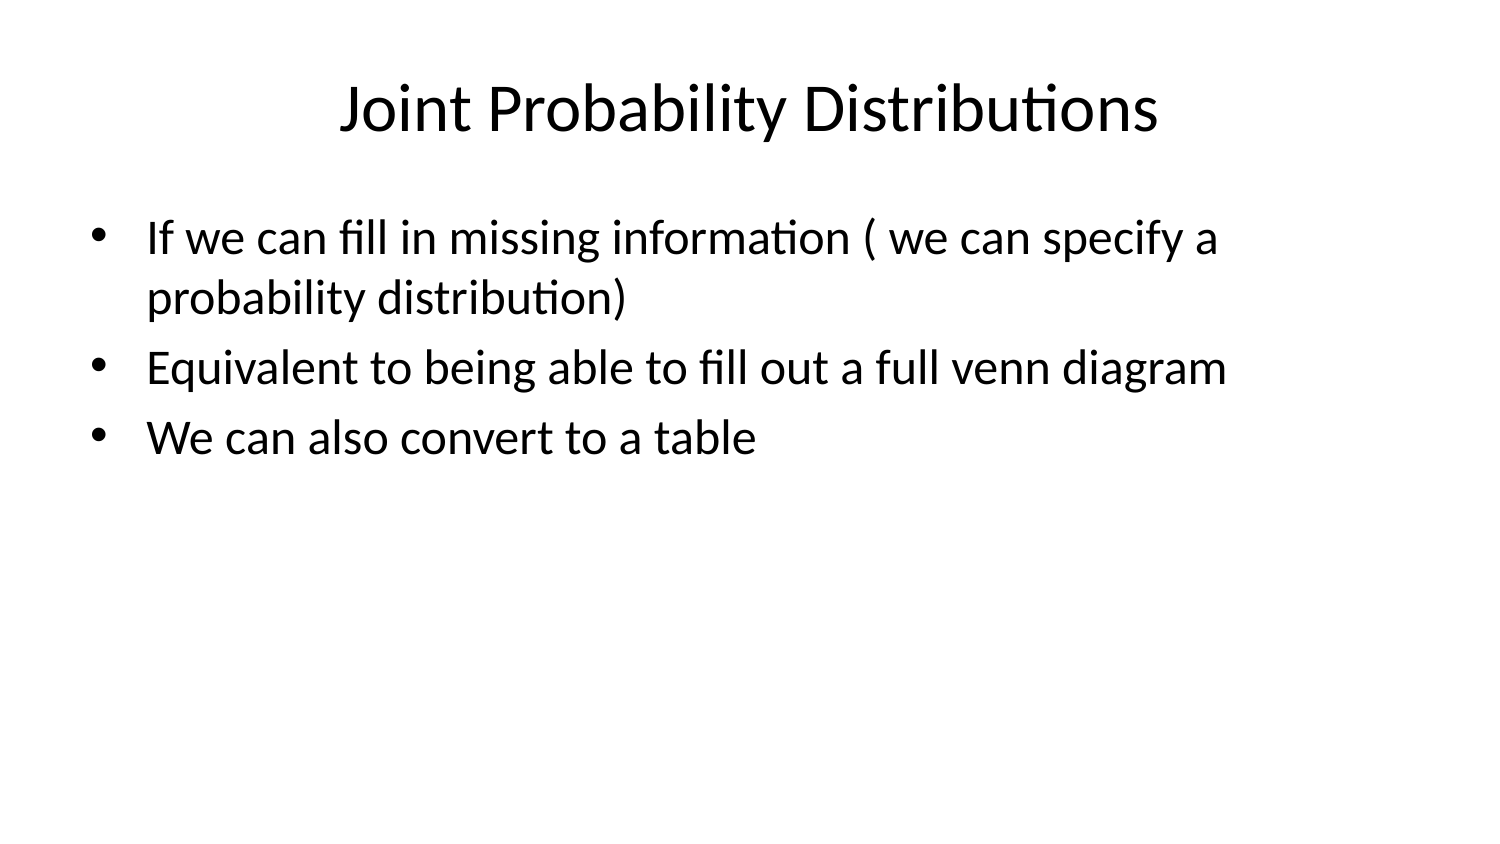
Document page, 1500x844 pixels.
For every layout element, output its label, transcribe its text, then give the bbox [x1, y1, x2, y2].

title Joint Probability Distributions [75, 33, 1425, 175]
